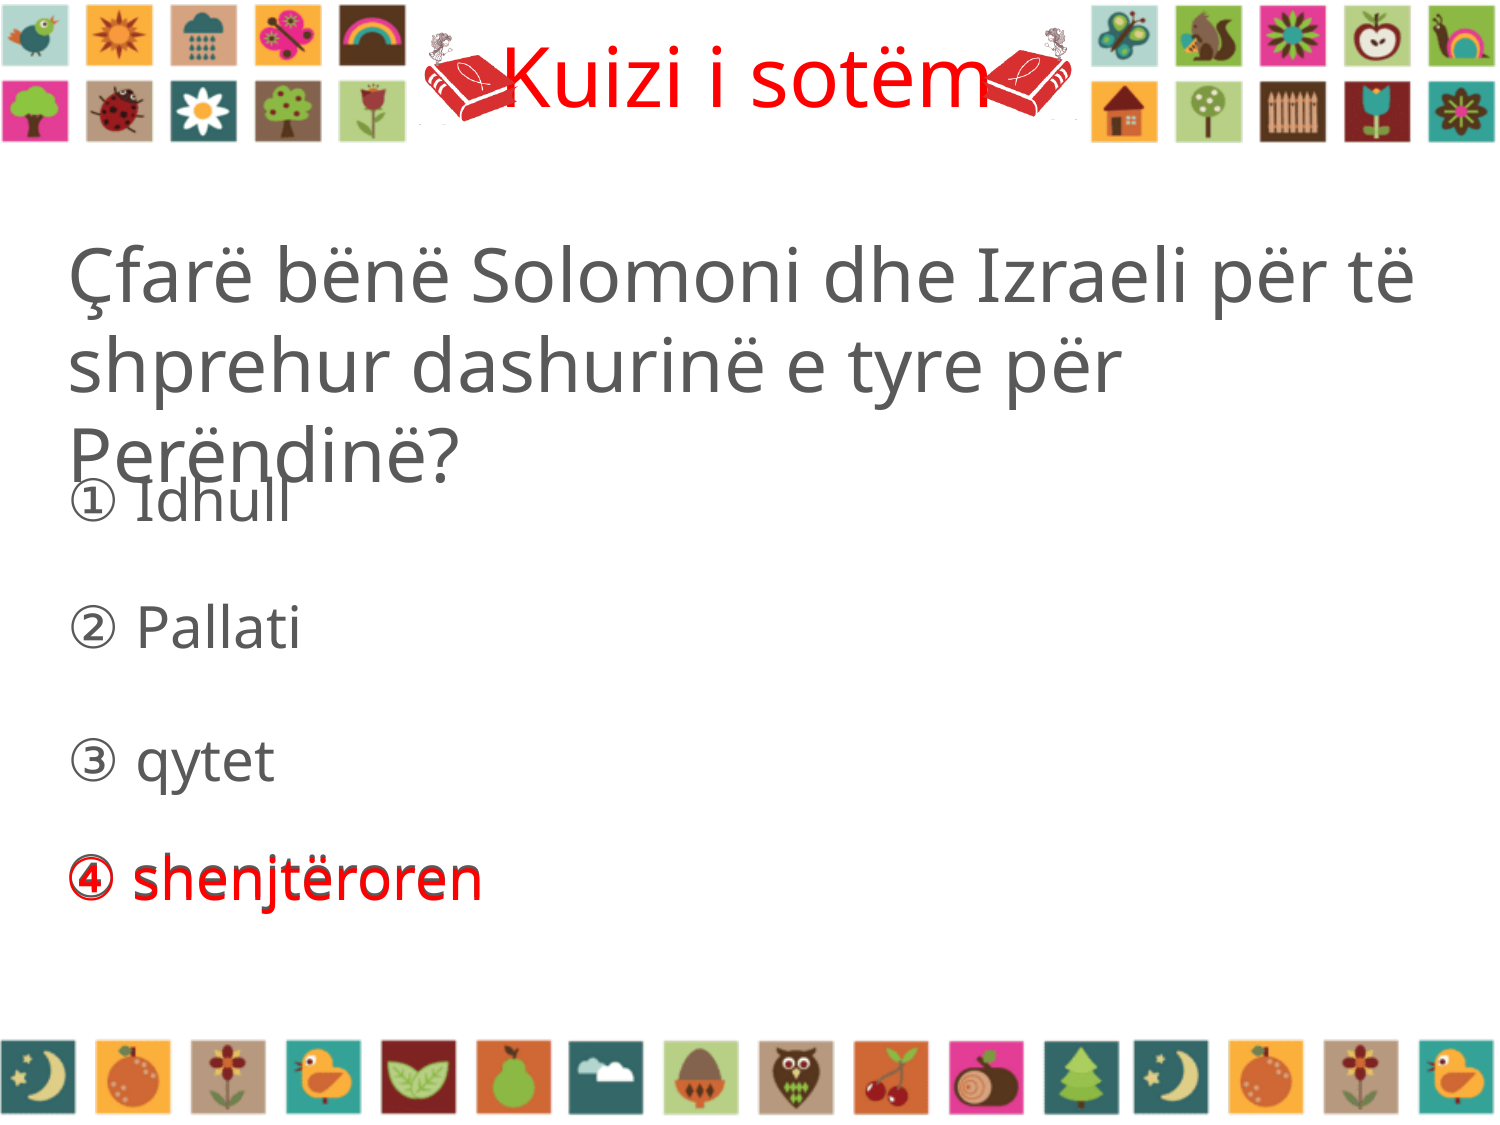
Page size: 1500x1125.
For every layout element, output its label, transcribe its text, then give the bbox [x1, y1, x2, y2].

text_box ④ shenjtëroren [50, 834, 1480, 919]
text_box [0, 1028, 1500, 1118]
text_box Kuizi i sotëm [547, 16, 1078, 131]
text_box ② Pallati [53, 582, 1436, 668]
text_box ① Idhull [53, 456, 1436, 541]
text_box ③ qytet [53, 716, 1483, 801]
picture [0, 3, 550, 150]
picture [950, 3, 1500, 150]
text_box Çfarë bënë Solomoni dhe Izraeli për të shprehur dashurinë e tyre për Perëndinë? [53, 219, 1436, 456]
